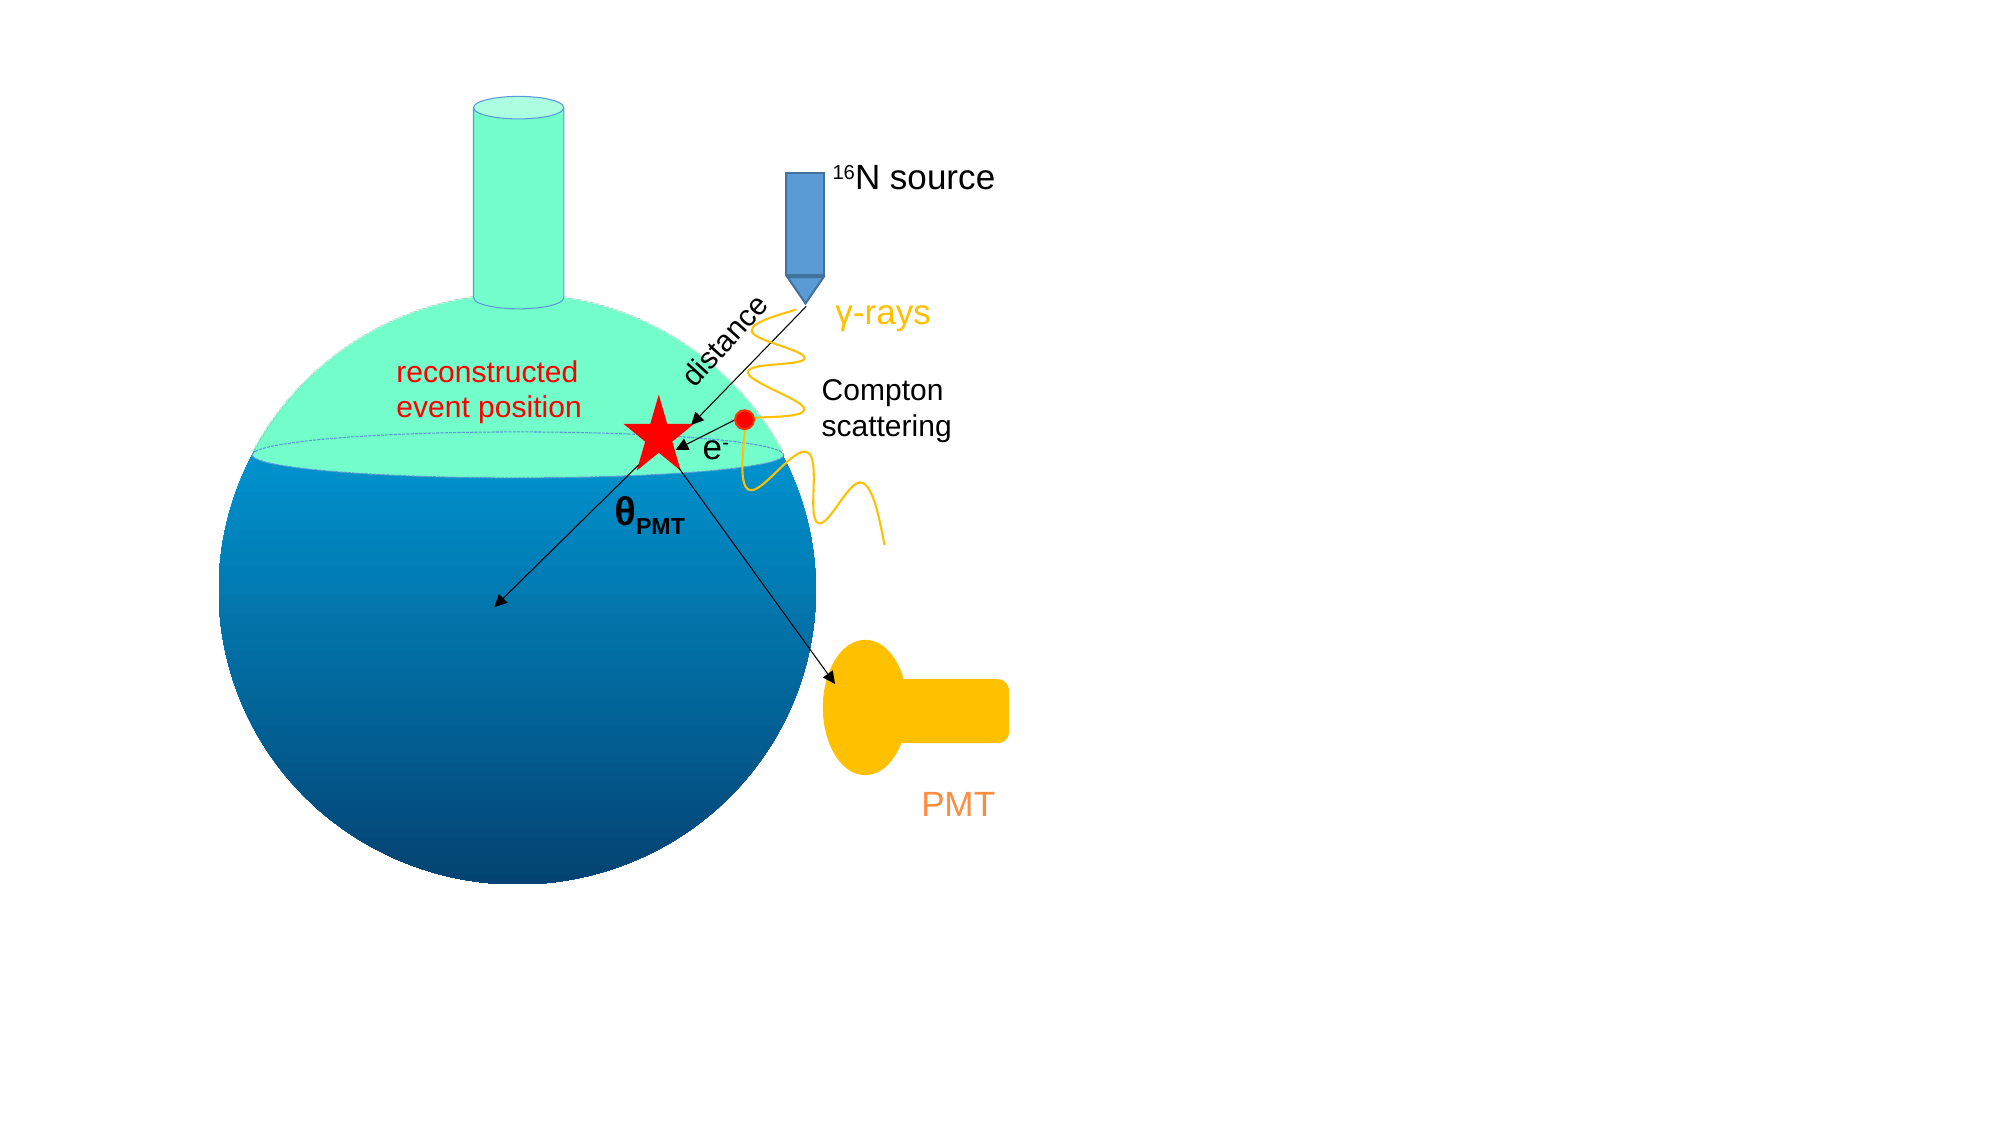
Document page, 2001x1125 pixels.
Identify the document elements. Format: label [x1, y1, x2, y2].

text_box [218, 96, 1143, 885]
